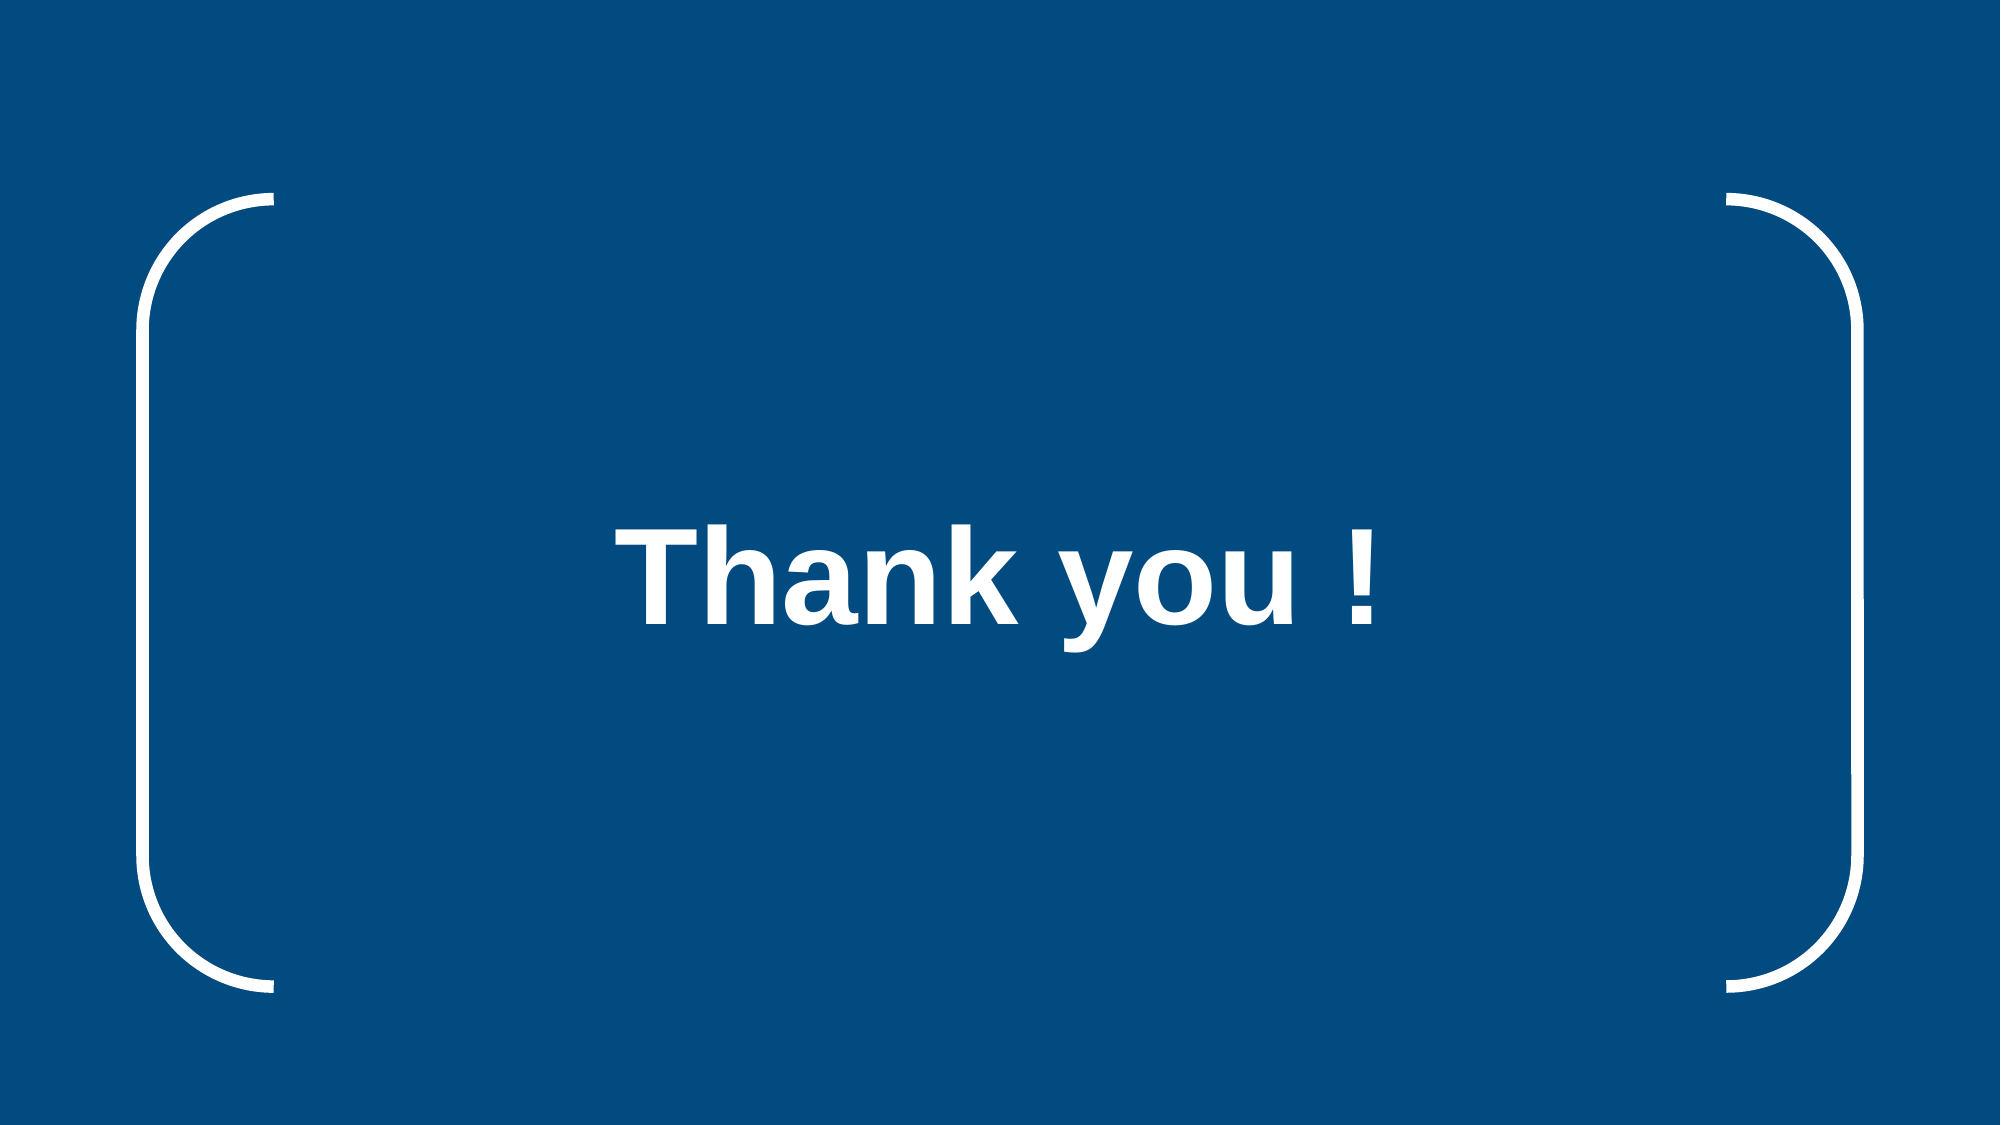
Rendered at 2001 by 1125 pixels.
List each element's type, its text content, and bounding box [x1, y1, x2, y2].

text_box [141, 198, 1859, 988]
text_box Thank you ! [599, 479, 1401, 704]
